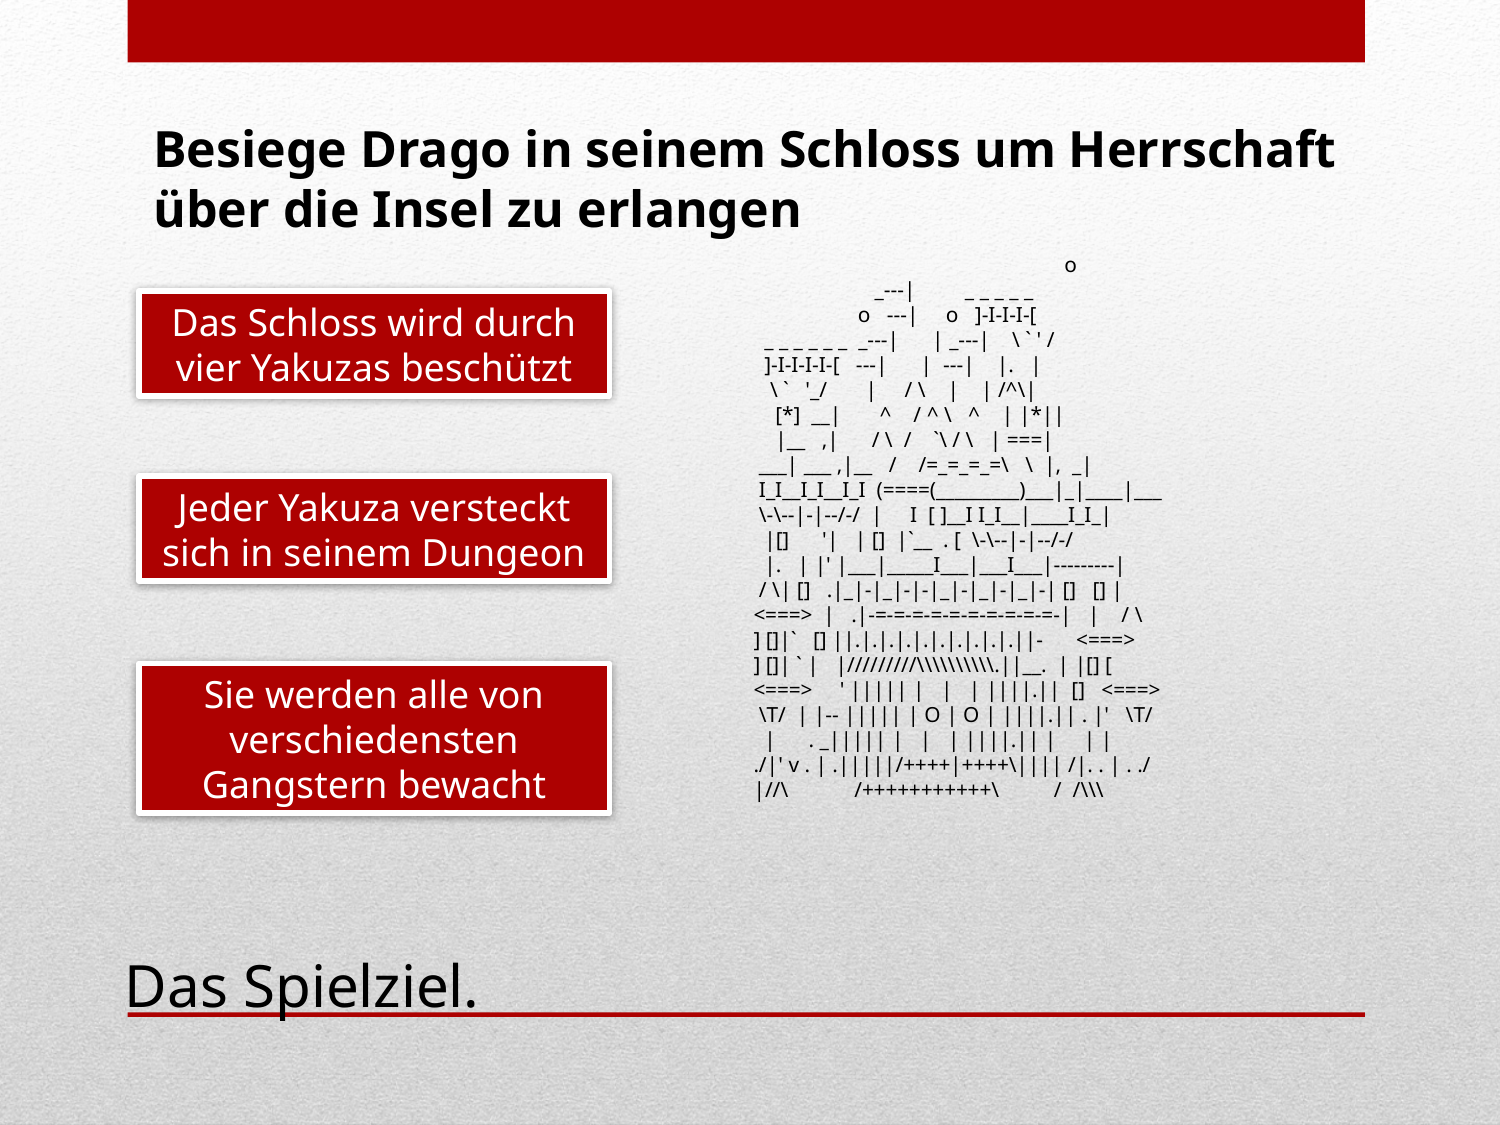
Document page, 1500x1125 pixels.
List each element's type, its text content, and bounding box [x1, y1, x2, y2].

text_box Besiege Drago in seinem Schloss um Herrschaft über die Insel zu erlangen [138, 109, 1366, 245]
text_box Das Spielziel. [109, 941, 521, 1026]
text_box Jeder Yakuza versteckt sich in seinem Dungeon [136, 473, 612, 584]
text_box o _---| _ _ _ _ _ o ---| o ]-I-I-I-[ _ _ _ _ _ _ _---| | _---| \ ` ' / ]-I-I-I-I-[ ---| | ---| |. | \ ` '_/ | / \ | | /^\| [*] __| ^ / ^ \ ^ | |*|| |__ ,| / \ / `\ / \ | ===| ___| ___ ,|__ / /=_=_=_=\ \ |, _| I_I__I_I__I_I (====(_________)___|_|____|___ \-\--|-|--/-/ | I [ ]__I I_I__|____I_I_| |[] '| | [] |`__ . [ \-\--|-|--/-/ |. | |' |___|_____I___|___I___|---------| / \| [] .|_|-|_|-|-|_|-|_|-|_|-| [] [] | <===> | .|-=-=-=-=-=-=-=-=-=-=-| | / \ ] []|` [] ||.|.|.|.|.|.|.|.|.|.||- <===> ] []| ` | |/////////\\\\\\\\\\.||__. | |[] [ <===> ' ||||| | | | ||||.|| [] <===> \T/ | |-- ||||| | O | O | ||||.|| . |' \T/ | . _||||| | | | ||||.|| | | | ./|' v . | .|||||/++++|++++\|||| /|. . | . ./ |//\ /+++++++++++\ / /\\\ [738, 245, 1366, 809]
text_box Das Schloss wird durch vier Yakuzas beschützt [136, 288, 612, 399]
text_box Sie werden alle von verschiedensten Gangstern bewacht [136, 661, 612, 816]
